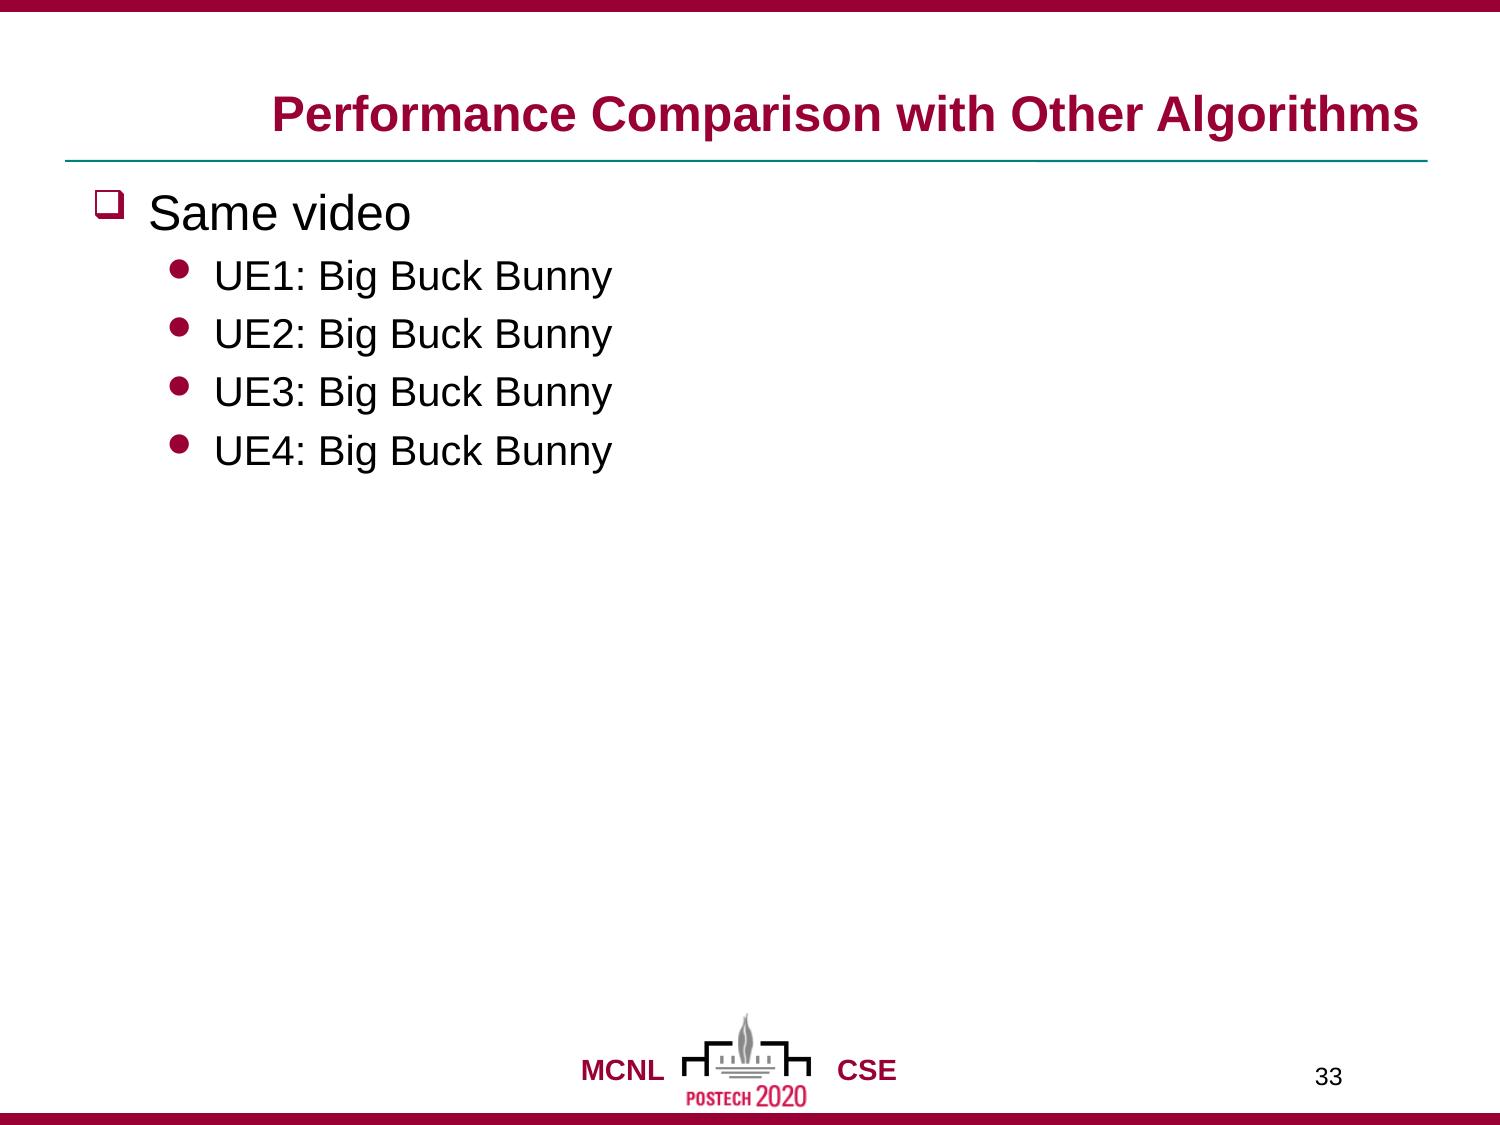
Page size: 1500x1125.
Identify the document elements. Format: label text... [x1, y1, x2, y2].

slide_number 33 [1299, 1052, 1425, 1113]
list Same video UE1: Big Buck Bunny UE2: Big Buck Bunny UE3: Big Buck Bunny UE4: Big Buck Bunny [76, 172, 1427, 1024]
title Performance Comparison with Other Algorithms [74, 36, 1436, 150]
picture [672, 1024, 820, 1111]
